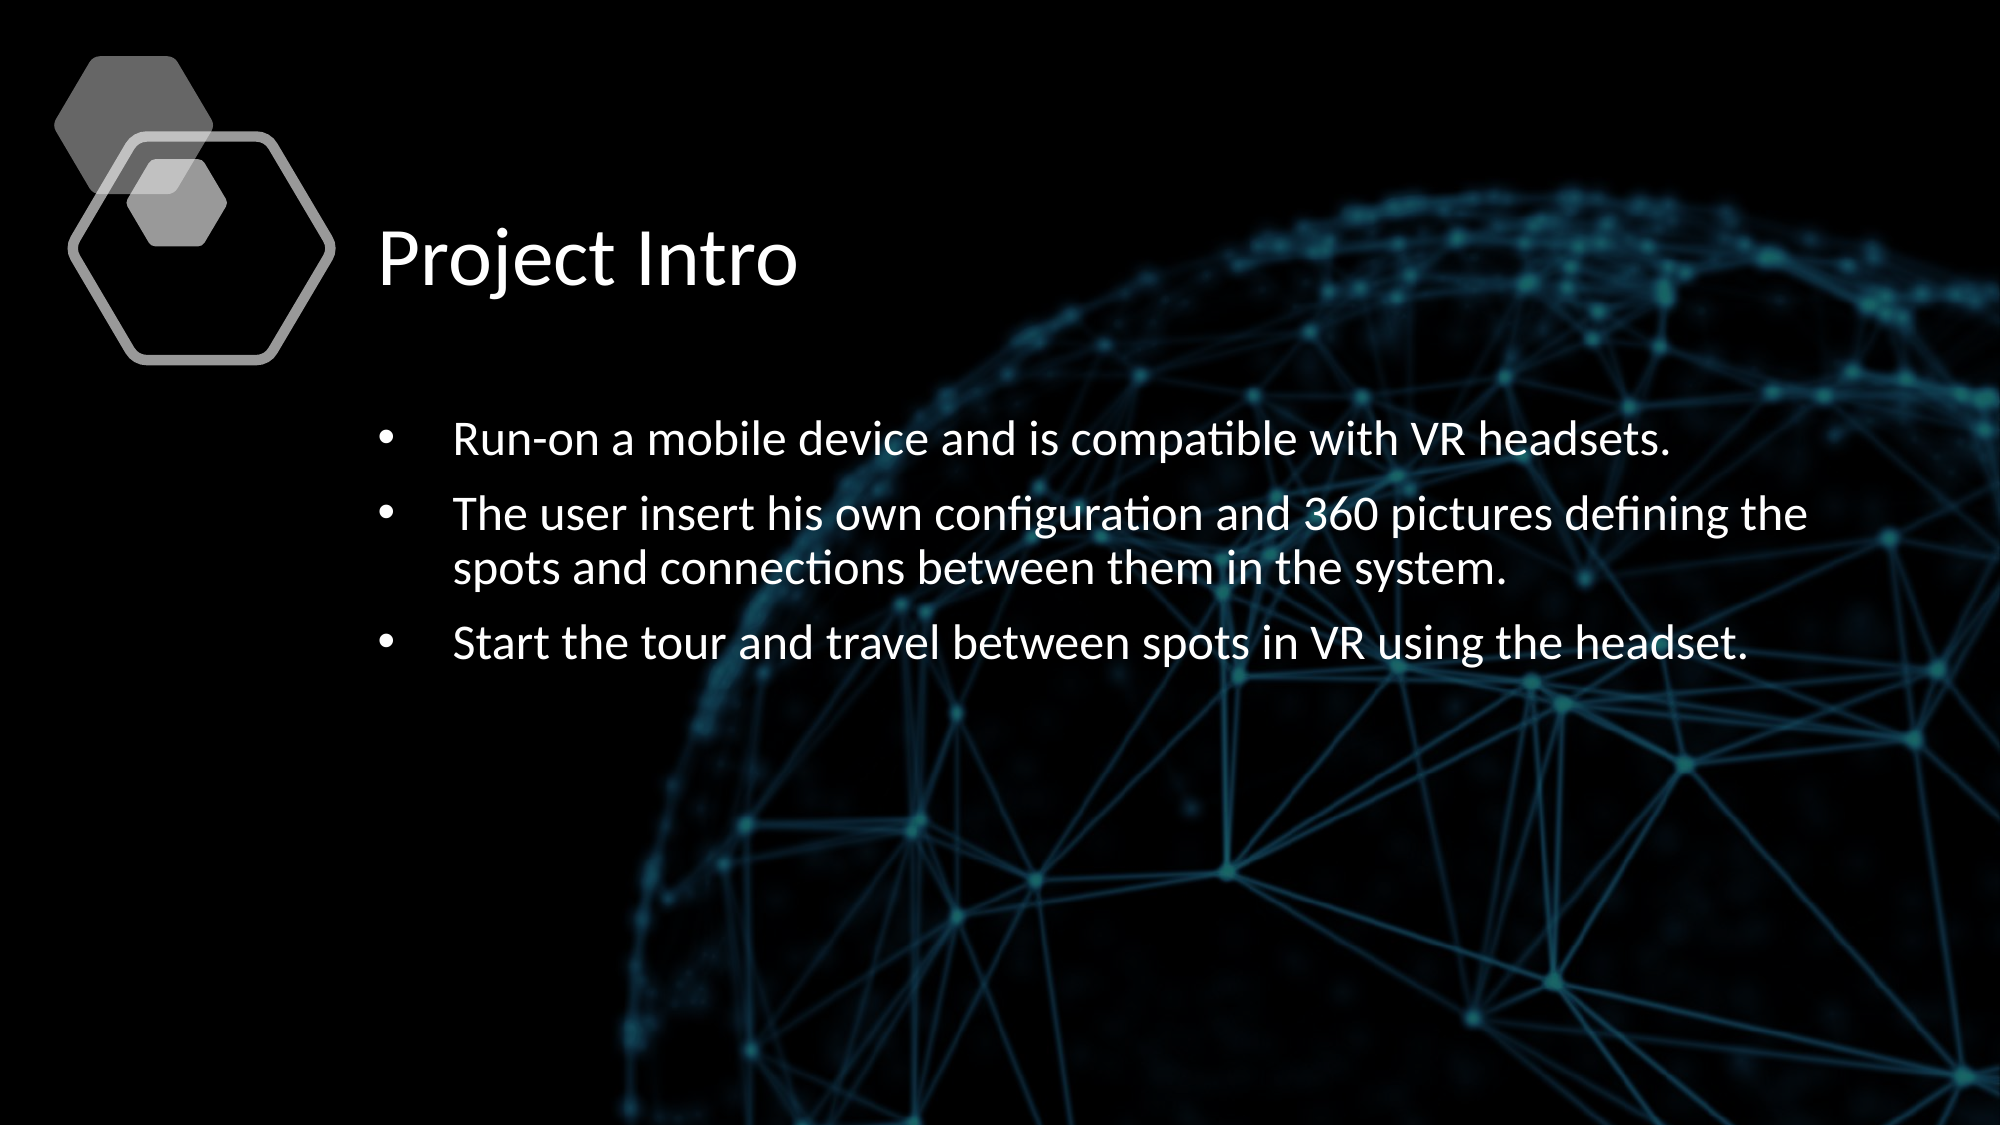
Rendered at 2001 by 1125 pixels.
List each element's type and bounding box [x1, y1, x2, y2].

text_box [53, 55, 332, 361]
picture [0, 0, 2000, 1125]
